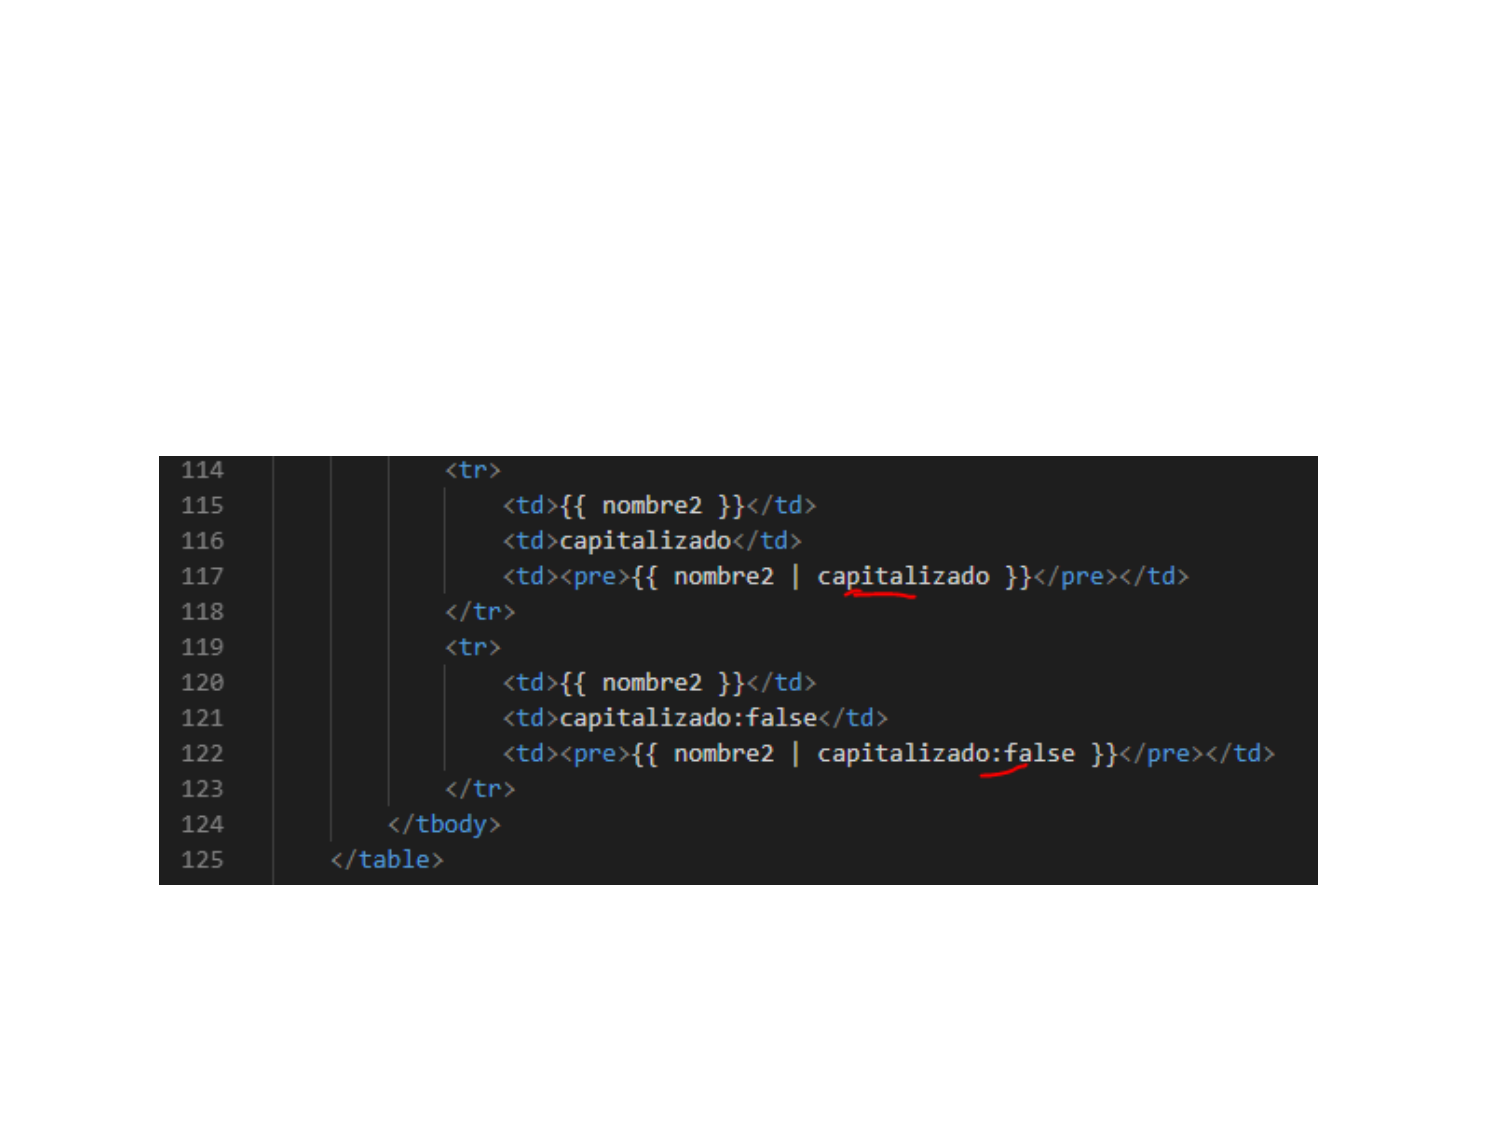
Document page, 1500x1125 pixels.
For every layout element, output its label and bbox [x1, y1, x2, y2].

list [159, 455, 1318, 885]
